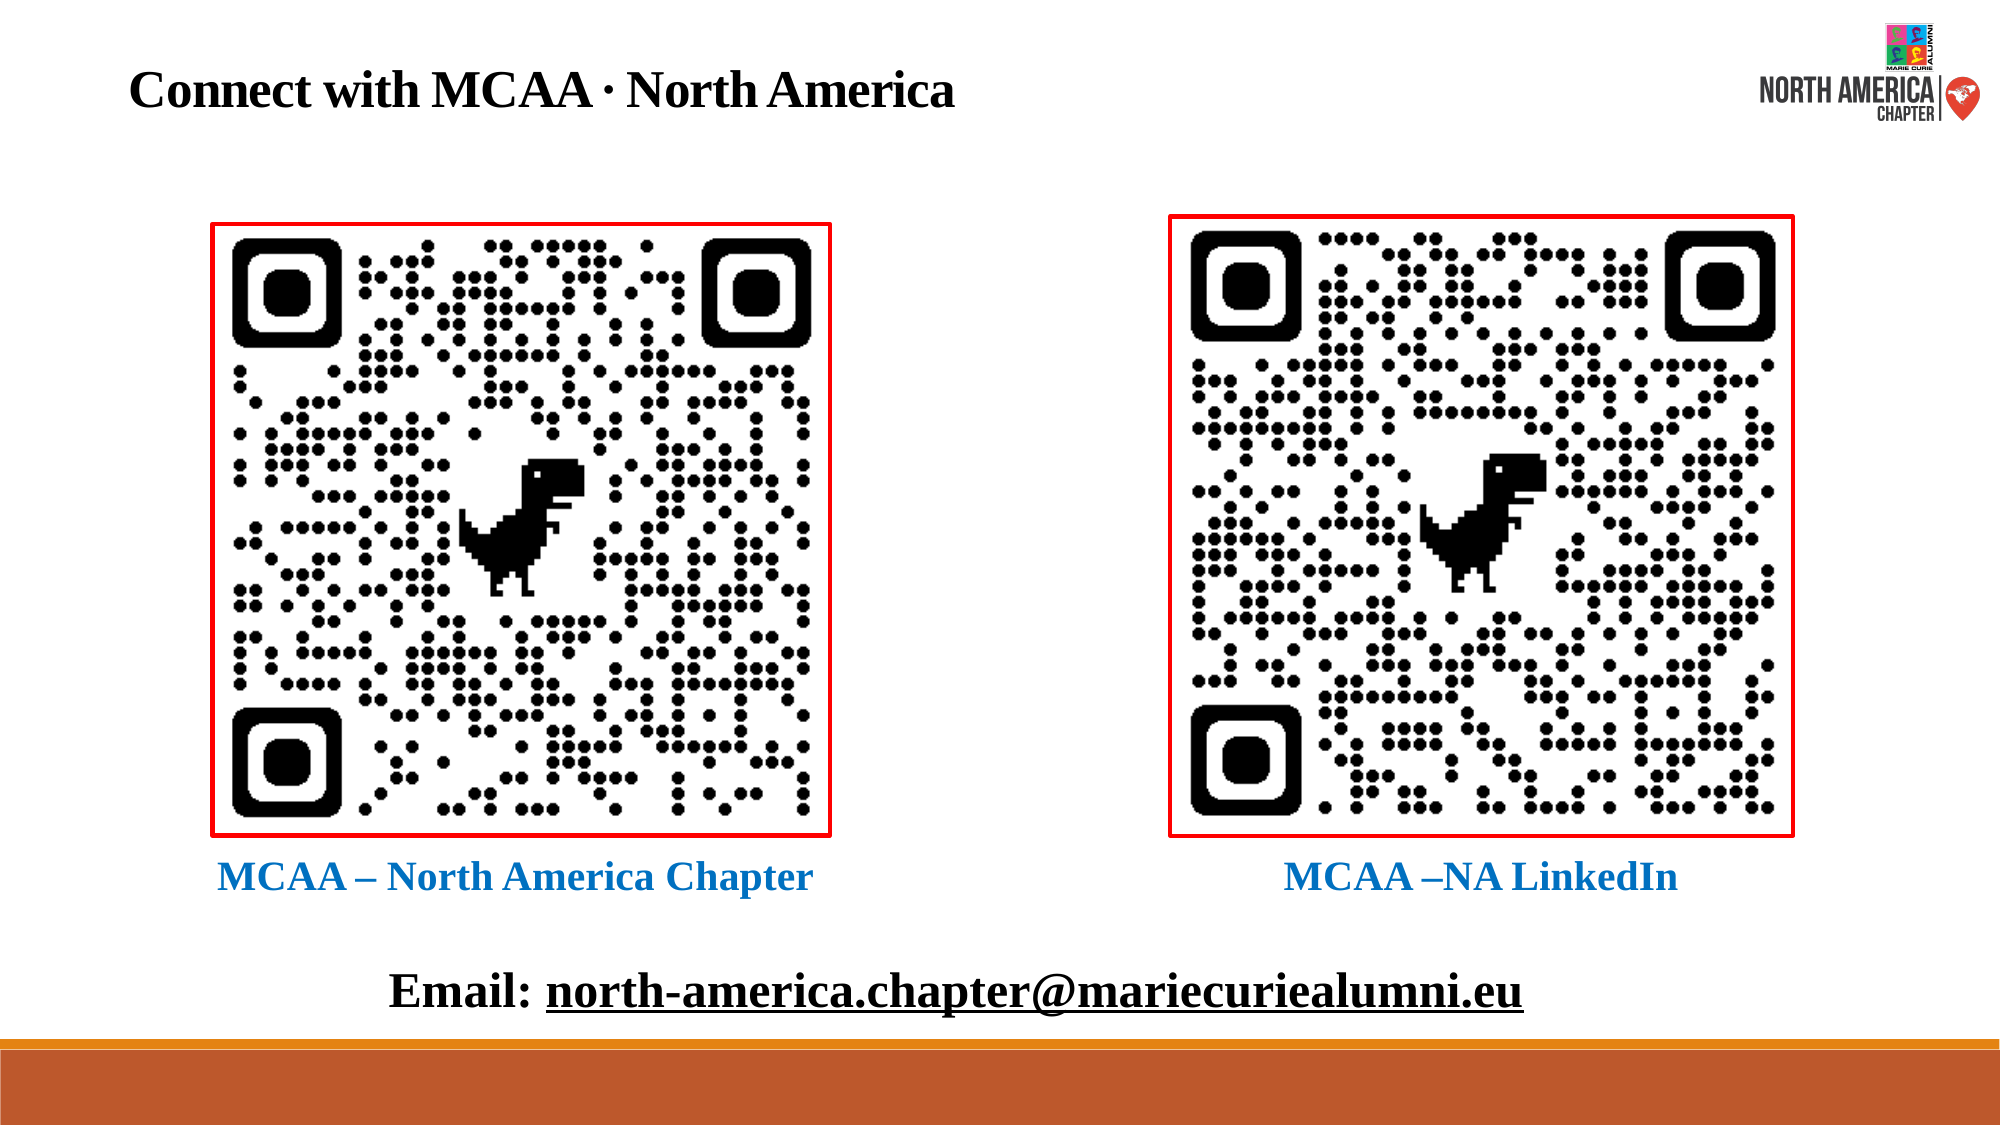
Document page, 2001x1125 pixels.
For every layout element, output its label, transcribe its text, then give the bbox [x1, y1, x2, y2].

text_box Connect with MCAA ∙ North America [114, 21, 975, 127]
picture [213, 225, 829, 834]
text_box Email: north-america.chapter@mariecuriealumni.eu [258, 959, 1692, 1025]
text_box MCAA – North America Chapter [201, 840, 830, 906]
picture [1171, 217, 1792, 835]
text_box MCAA –NA LinkedIn [1171, 840, 1791, 906]
picture [1741, 4, 1995, 141]
